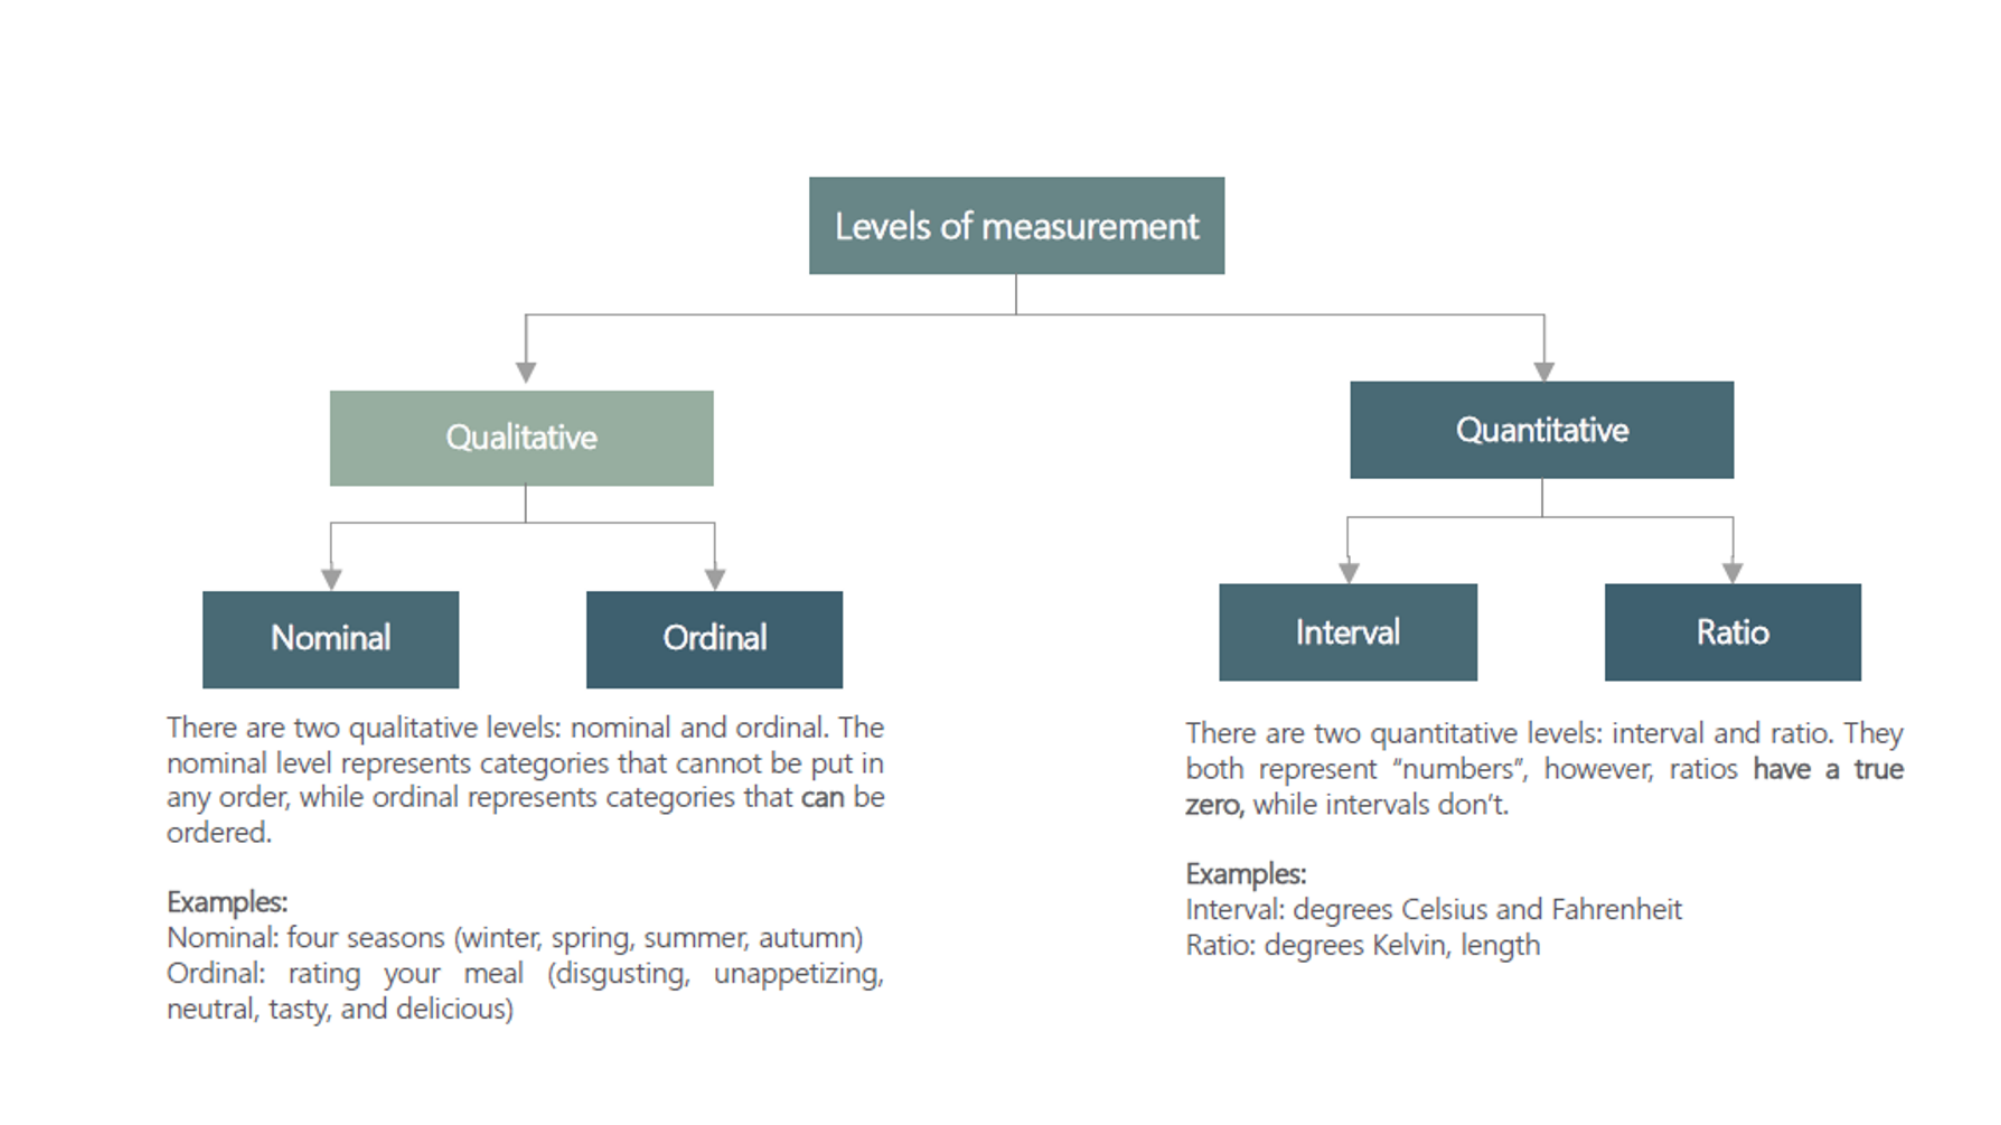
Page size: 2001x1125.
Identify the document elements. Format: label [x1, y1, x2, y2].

picture [48, 141, 1952, 1096]
